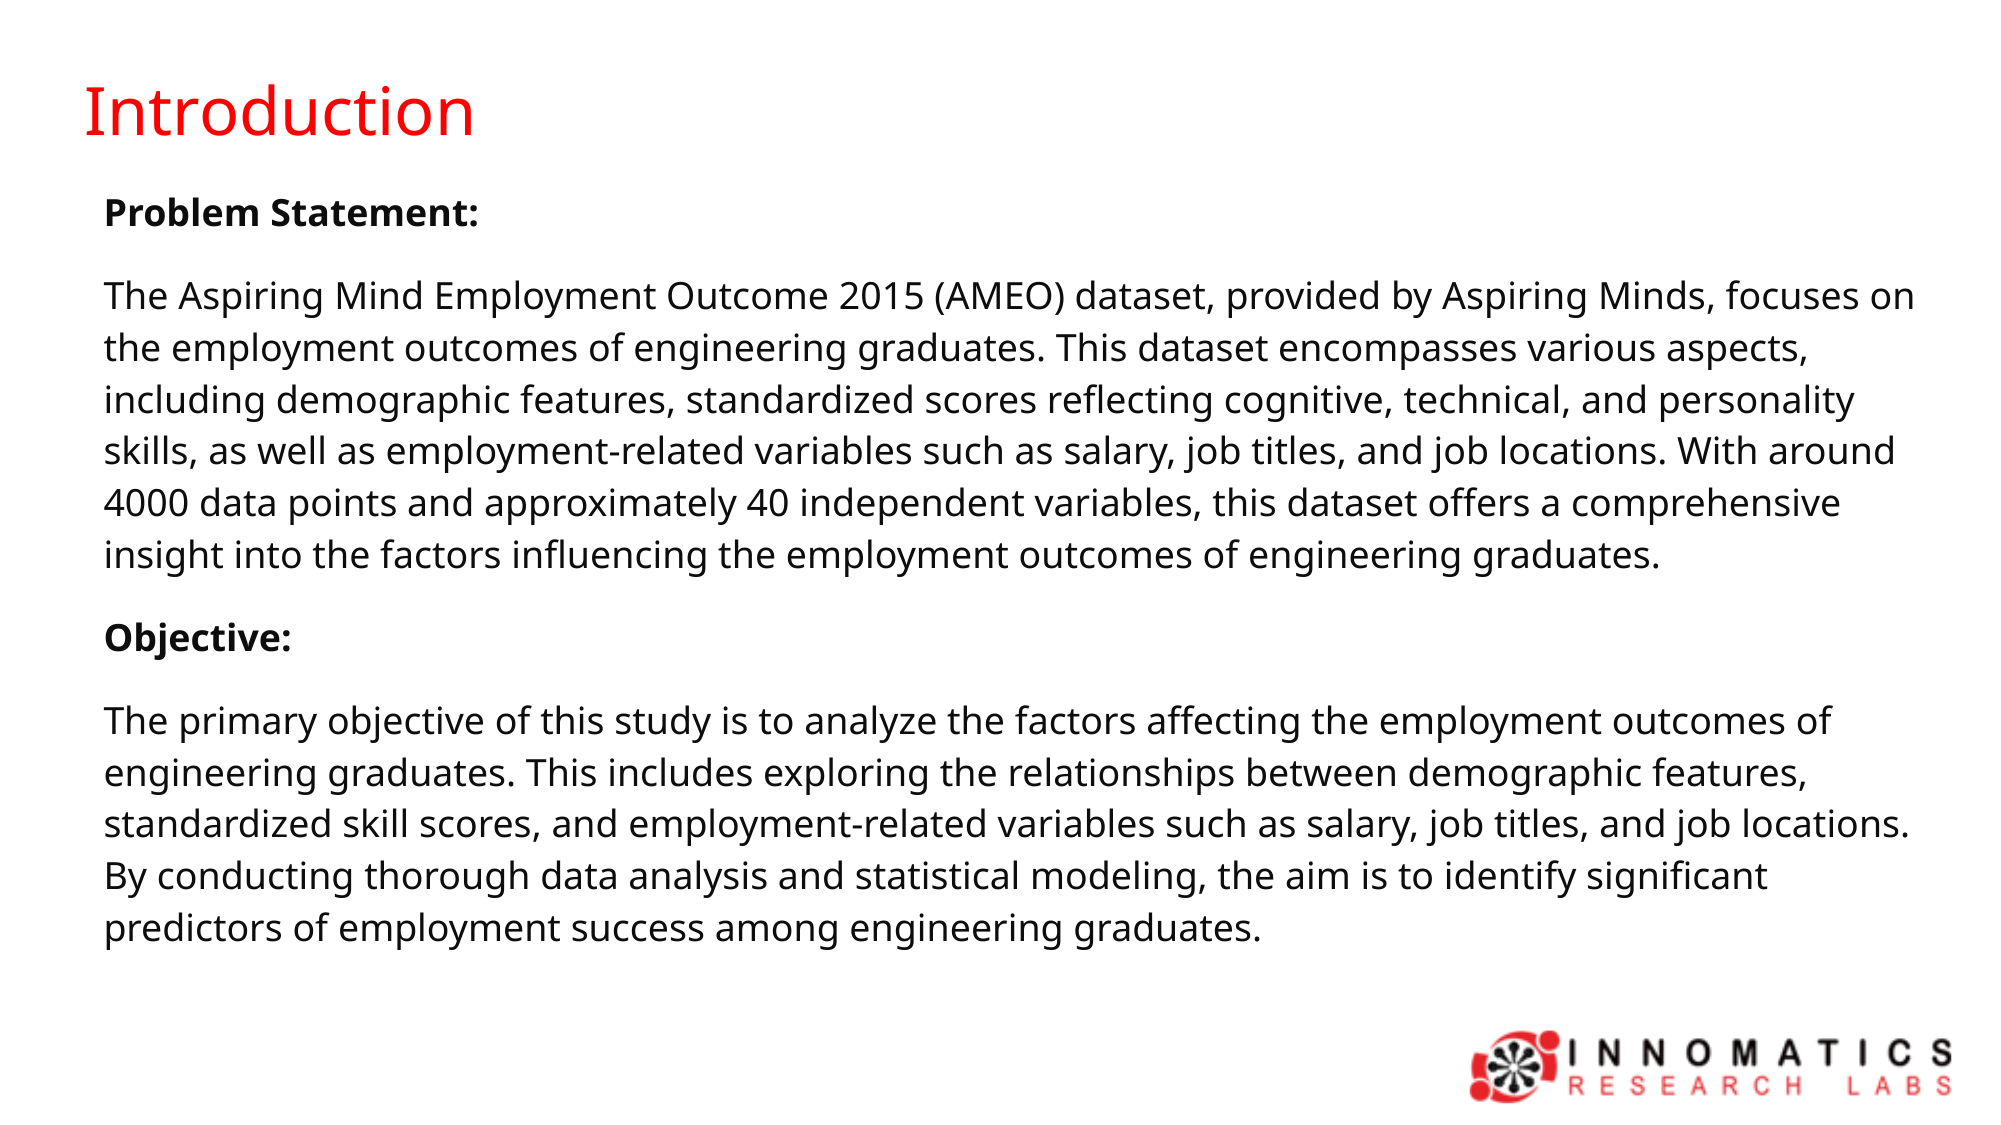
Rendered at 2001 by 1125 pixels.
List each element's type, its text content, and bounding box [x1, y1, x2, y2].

text_box Introduction [70, 76, 1034, 156]
text_box Problem Statement: The Aspiring Mind Employment Outcome 2015 (AMEO) dataset, provided by Aspiring Minds, focuses on the employment outcomes of engineering graduates. This dataset encompasses various aspects, including demographic features, standardized scores reflecting cognitive, technical, and personality skills, as well as employment-related variables such as salary, job titles, and job locations. With around 4000 data points and approximately 40 independent variables, this dataset offers a comprehensive insight into the factors influencing the employment outcomes of engineering graduates. Objective: The primary objective of this study is to analyze the factors affecting the employment outcomes of engineering graduates. This includes exploring the relationships between demographic features, standardized skill scores, and employment-related variables such as salary, job titles, and job locations. By conducting thorough data analysis and statistical modeling, the aim is to identify significant predictors of employment success among engineering graduates. [88, 167, 1937, 1057]
picture [1445, 1014, 1975, 1125]
